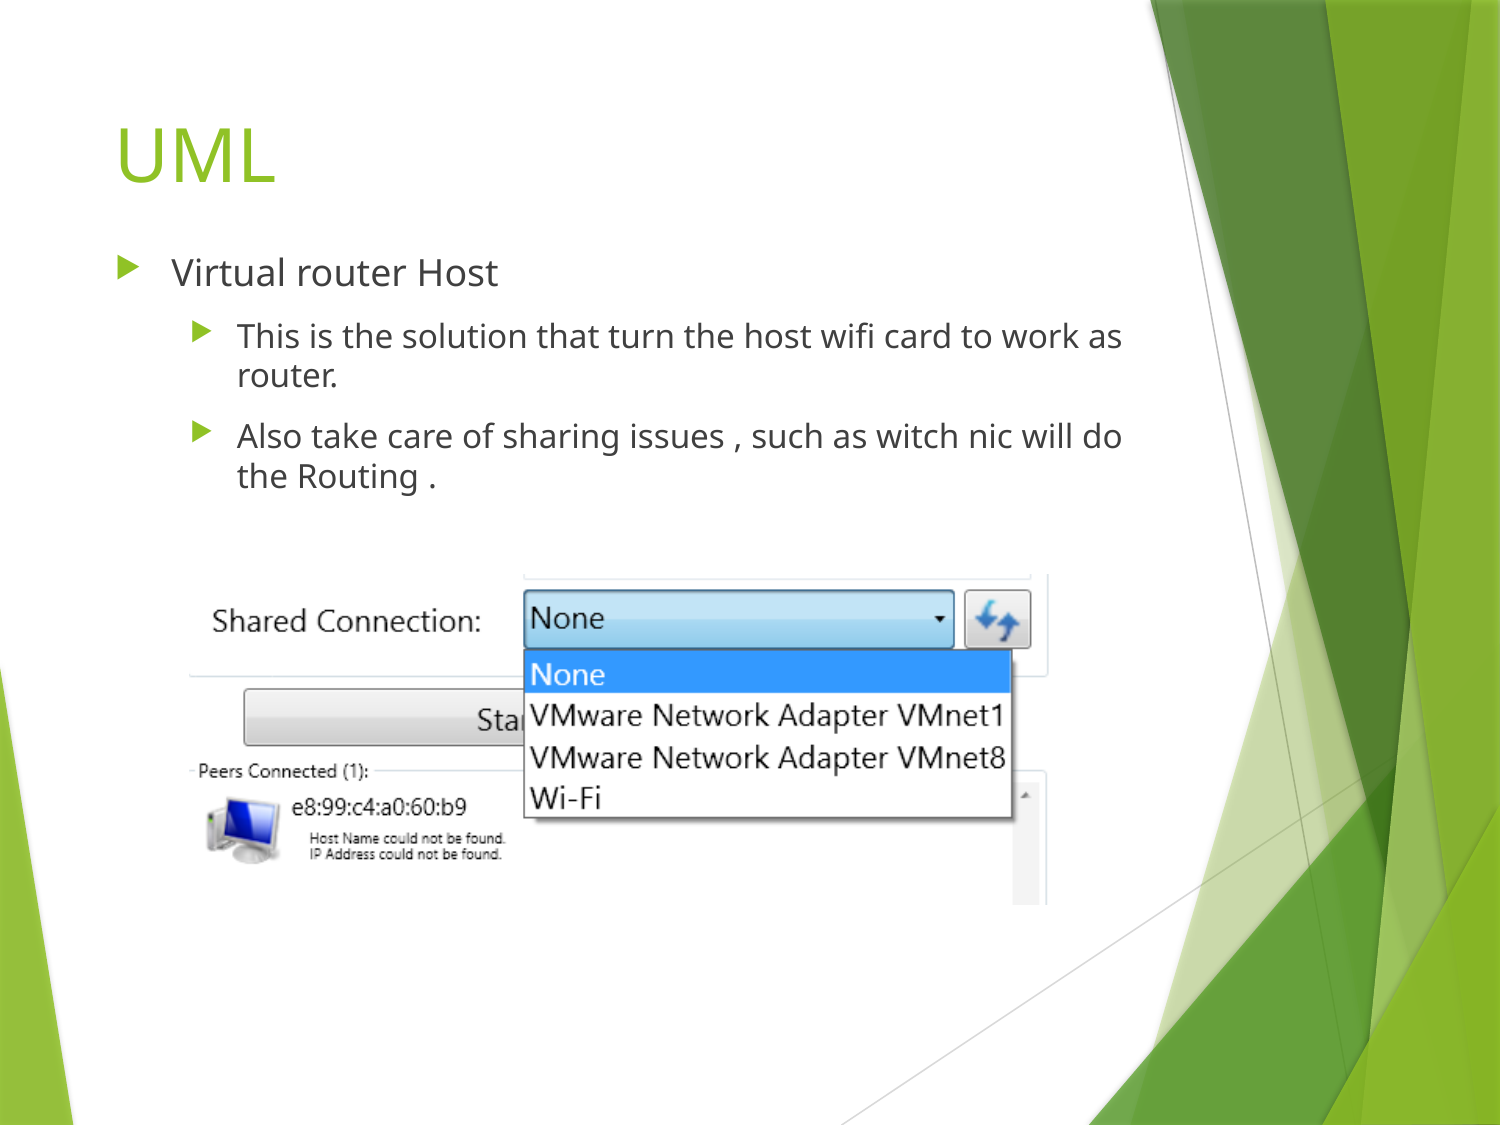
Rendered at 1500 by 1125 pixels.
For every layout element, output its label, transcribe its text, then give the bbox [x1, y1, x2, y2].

picture [188, 574, 1053, 906]
list Virtual router Host This is the solution that turn the host wifi card to work as router. Also take care of sharing issues , such as witch nic will do the Routing . [99, 241, 1142, 878]
title UML [99, 99, 1142, 241]
